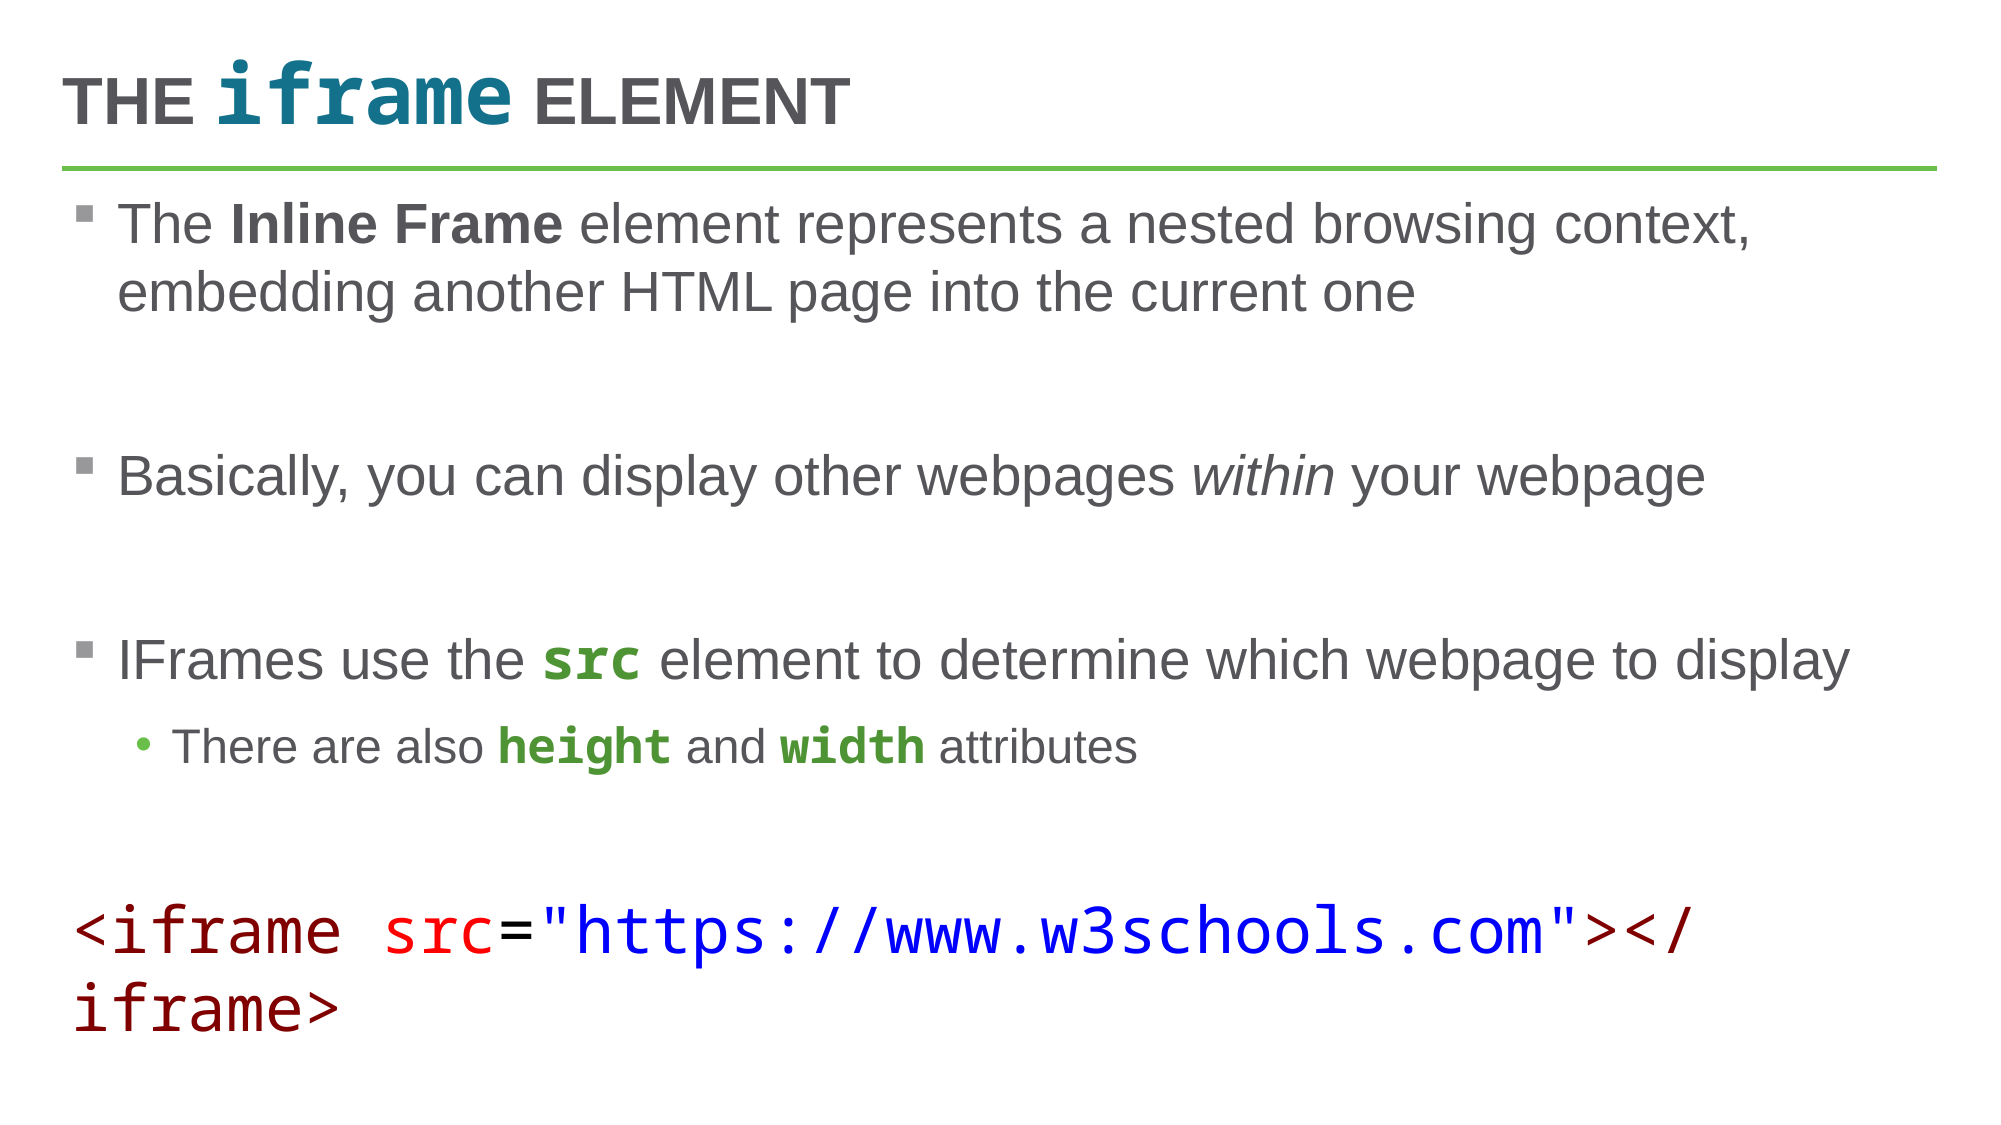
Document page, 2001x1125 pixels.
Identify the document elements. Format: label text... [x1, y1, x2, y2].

title The iframe element [62, 37, 1938, 150]
list The Inline Frame element represents a nested browsing context, embedding another HTML page into the current one Basically, you can display other webpages within your webpage IFrames use the src element to determine which webpage to display There are also height and width attributes <iframe src="https://www.w3schools.com"></iframe> [62, 187, 1938, 1050]
